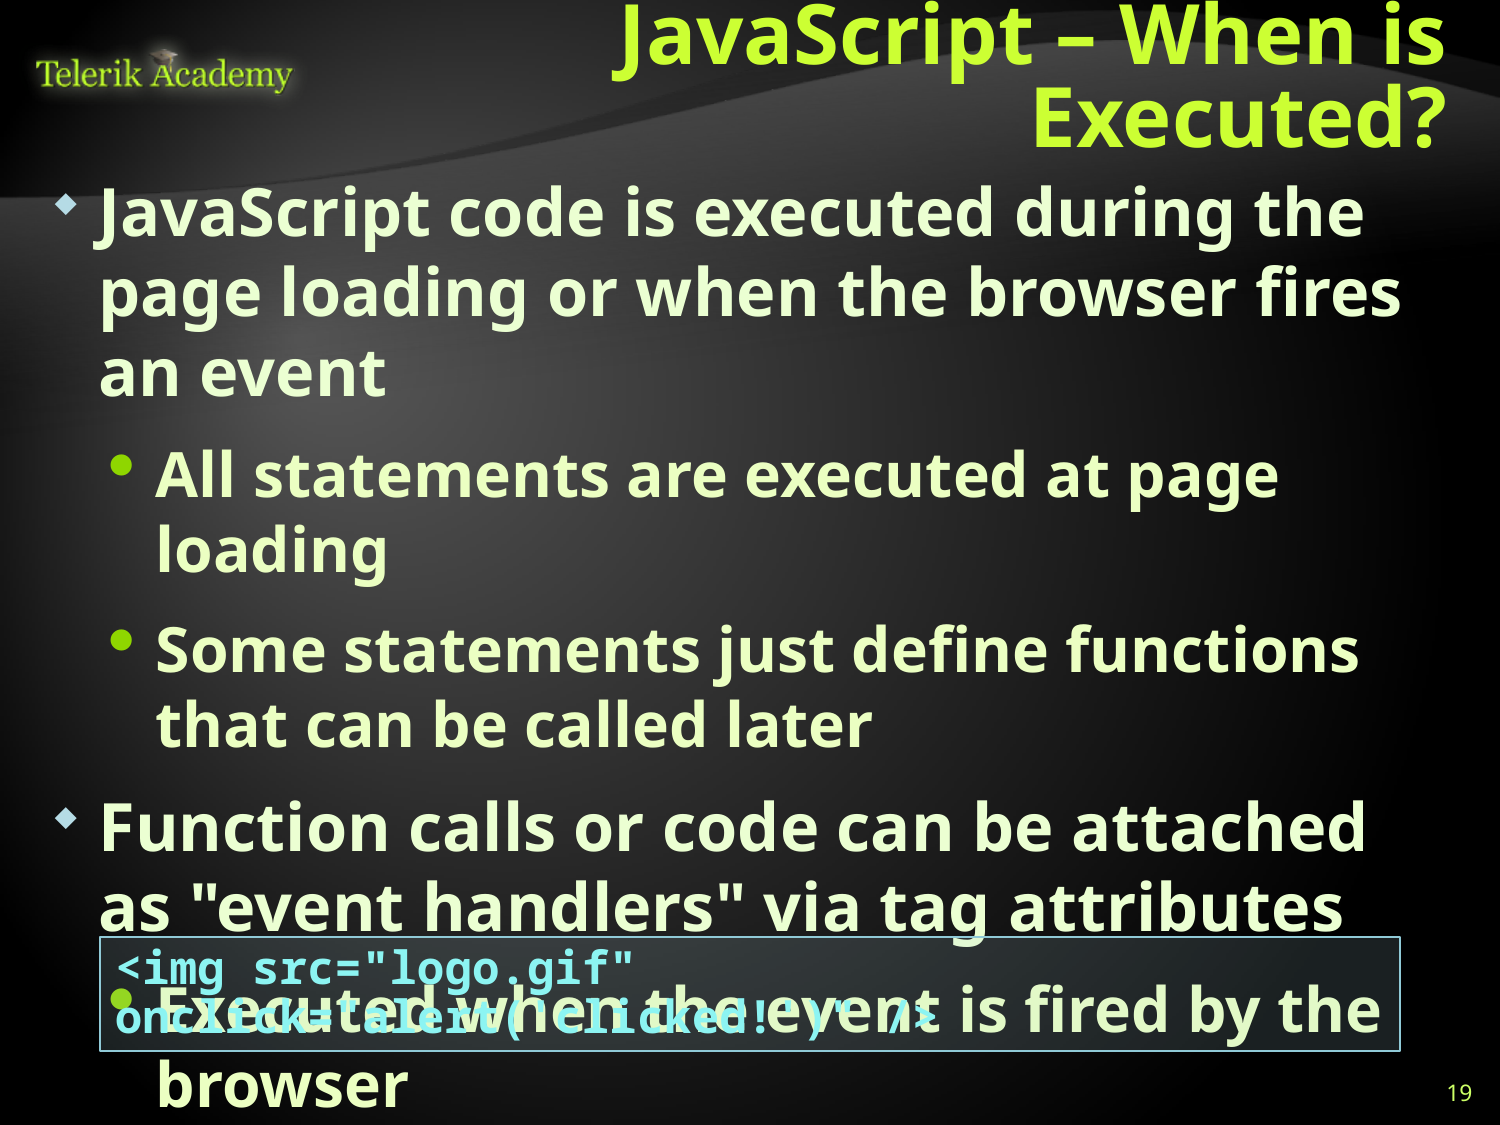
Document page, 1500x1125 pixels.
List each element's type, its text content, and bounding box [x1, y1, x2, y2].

text_box <img src="logo.gif" onclick="alert('clicked!')" /> [99, 937, 1400, 1052]
picture [0, 0, 1500, 1125]
list JavaScript code is executed during the page loading or when the browser fires an event All statements are executed at page loading Some statements just define functions that can be called later Function calls or code can be attached as "event handlers" via tag attributes Executed when the event is fired by the browser [37, 162, 1463, 1075]
slide_number 19 [1412, 1074, 1488, 1113]
title JavaScript – When is Executed? [300, 12, 1463, 150]
